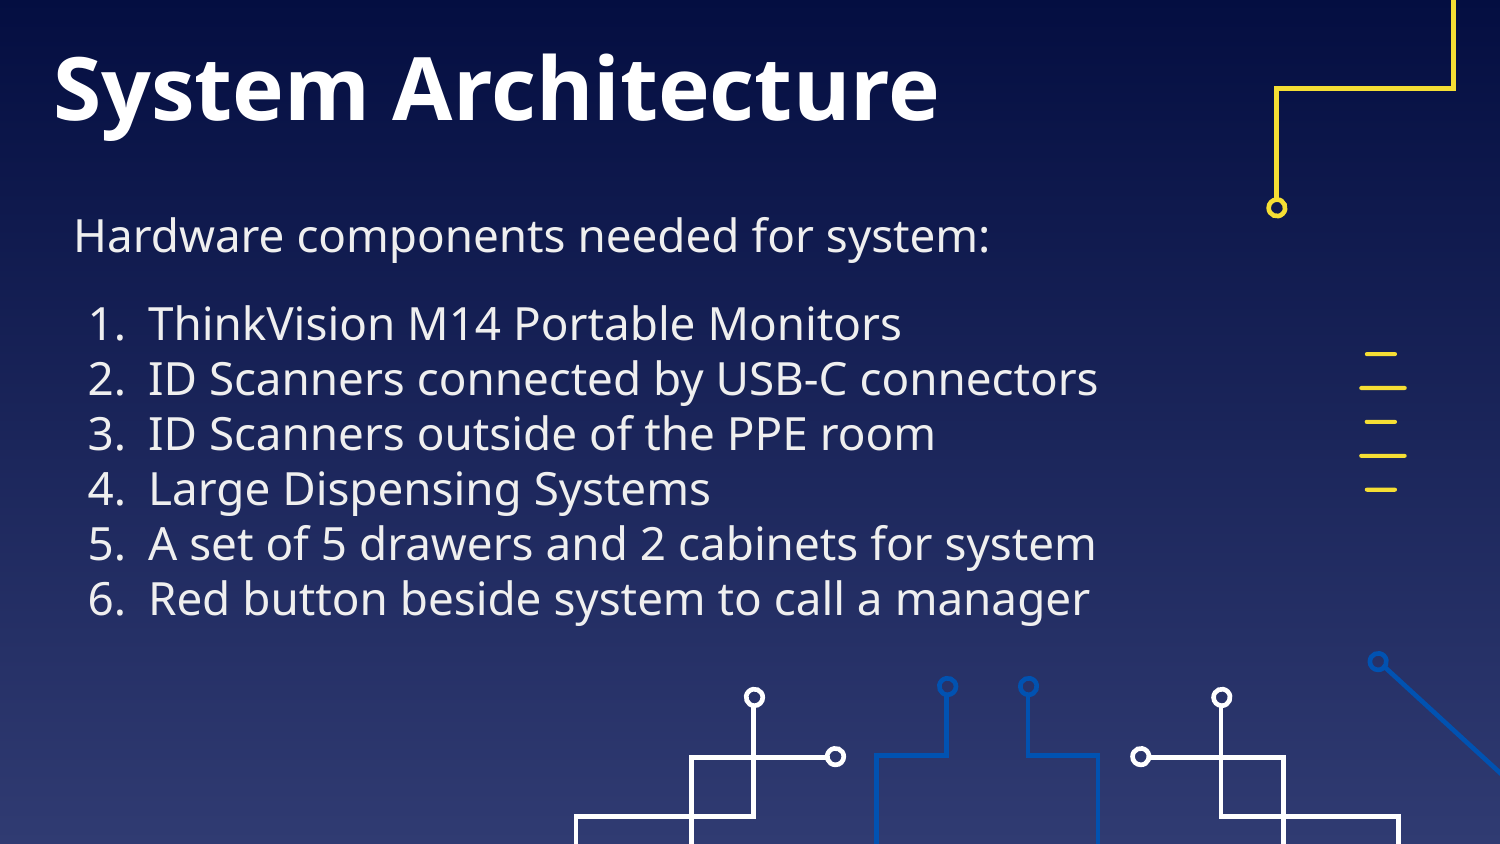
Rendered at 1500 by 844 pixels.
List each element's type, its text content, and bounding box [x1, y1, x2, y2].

text_box Hardware components needed for system: ThinkVision M14 Portable Monitors ID Scanners connected by USB-C connectors ID Scanners outside of the PPE room Large Dispensing Systems A set of 5 drawers and 2 cabinets for system Red button beside system to call a manager [58, 191, 1221, 640]
text_box System Architecture [38, 17, 1016, 153]
